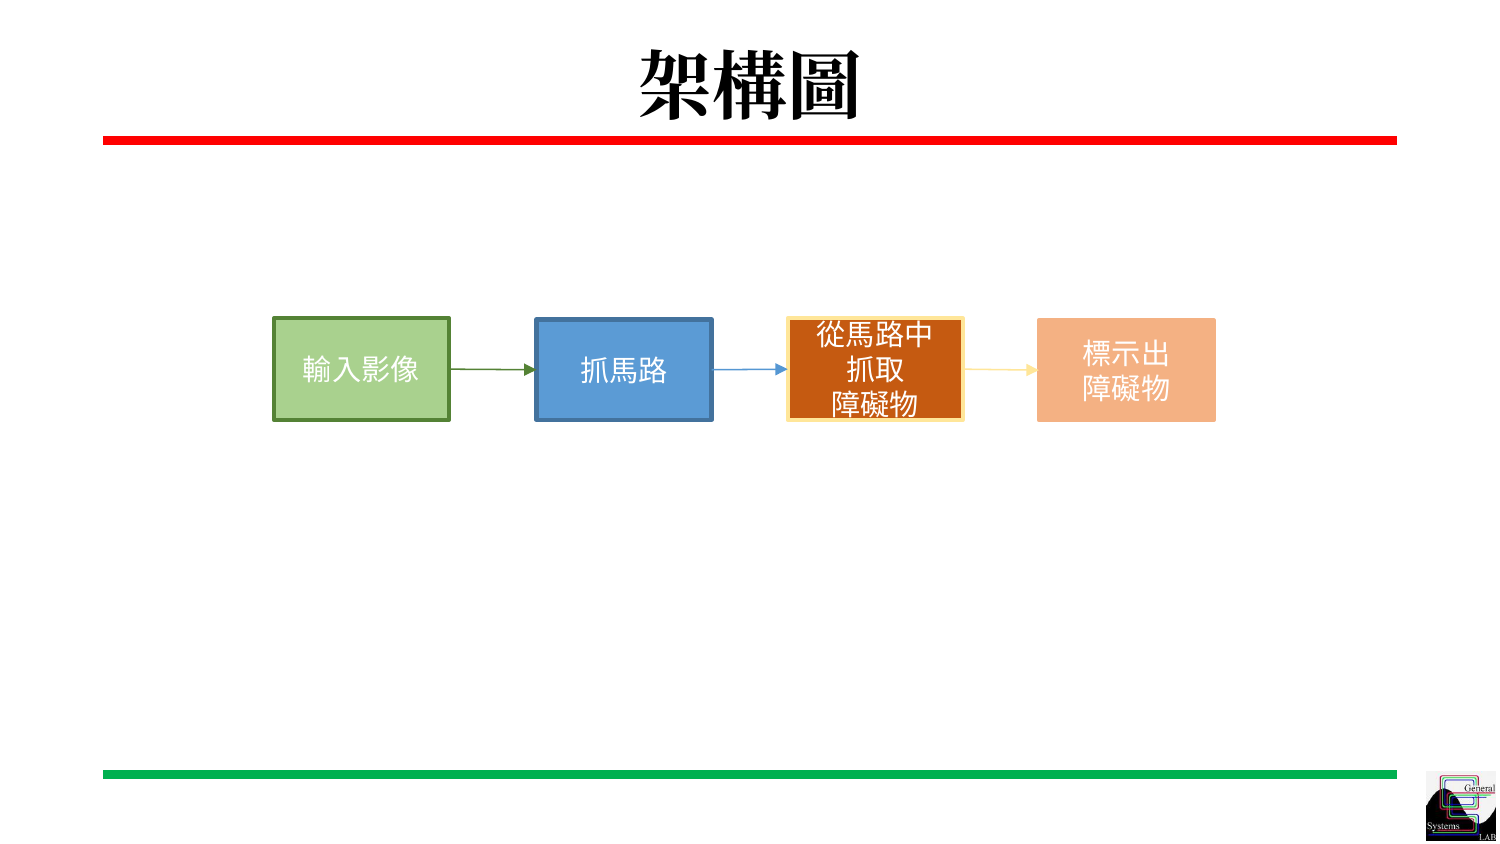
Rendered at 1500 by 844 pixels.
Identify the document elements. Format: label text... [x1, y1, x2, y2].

picture [1426, 771, 1496, 841]
title 架構圖 [103, 10, 1397, 117]
text_box 從馬路中抓取 障礙物 [786, 316, 965, 422]
text_box 標示出 障礙物 [1037, 318, 1216, 422]
text_box 抓馬路 [534, 317, 714, 422]
text_box 輸入影像 [272, 316, 451, 422]
